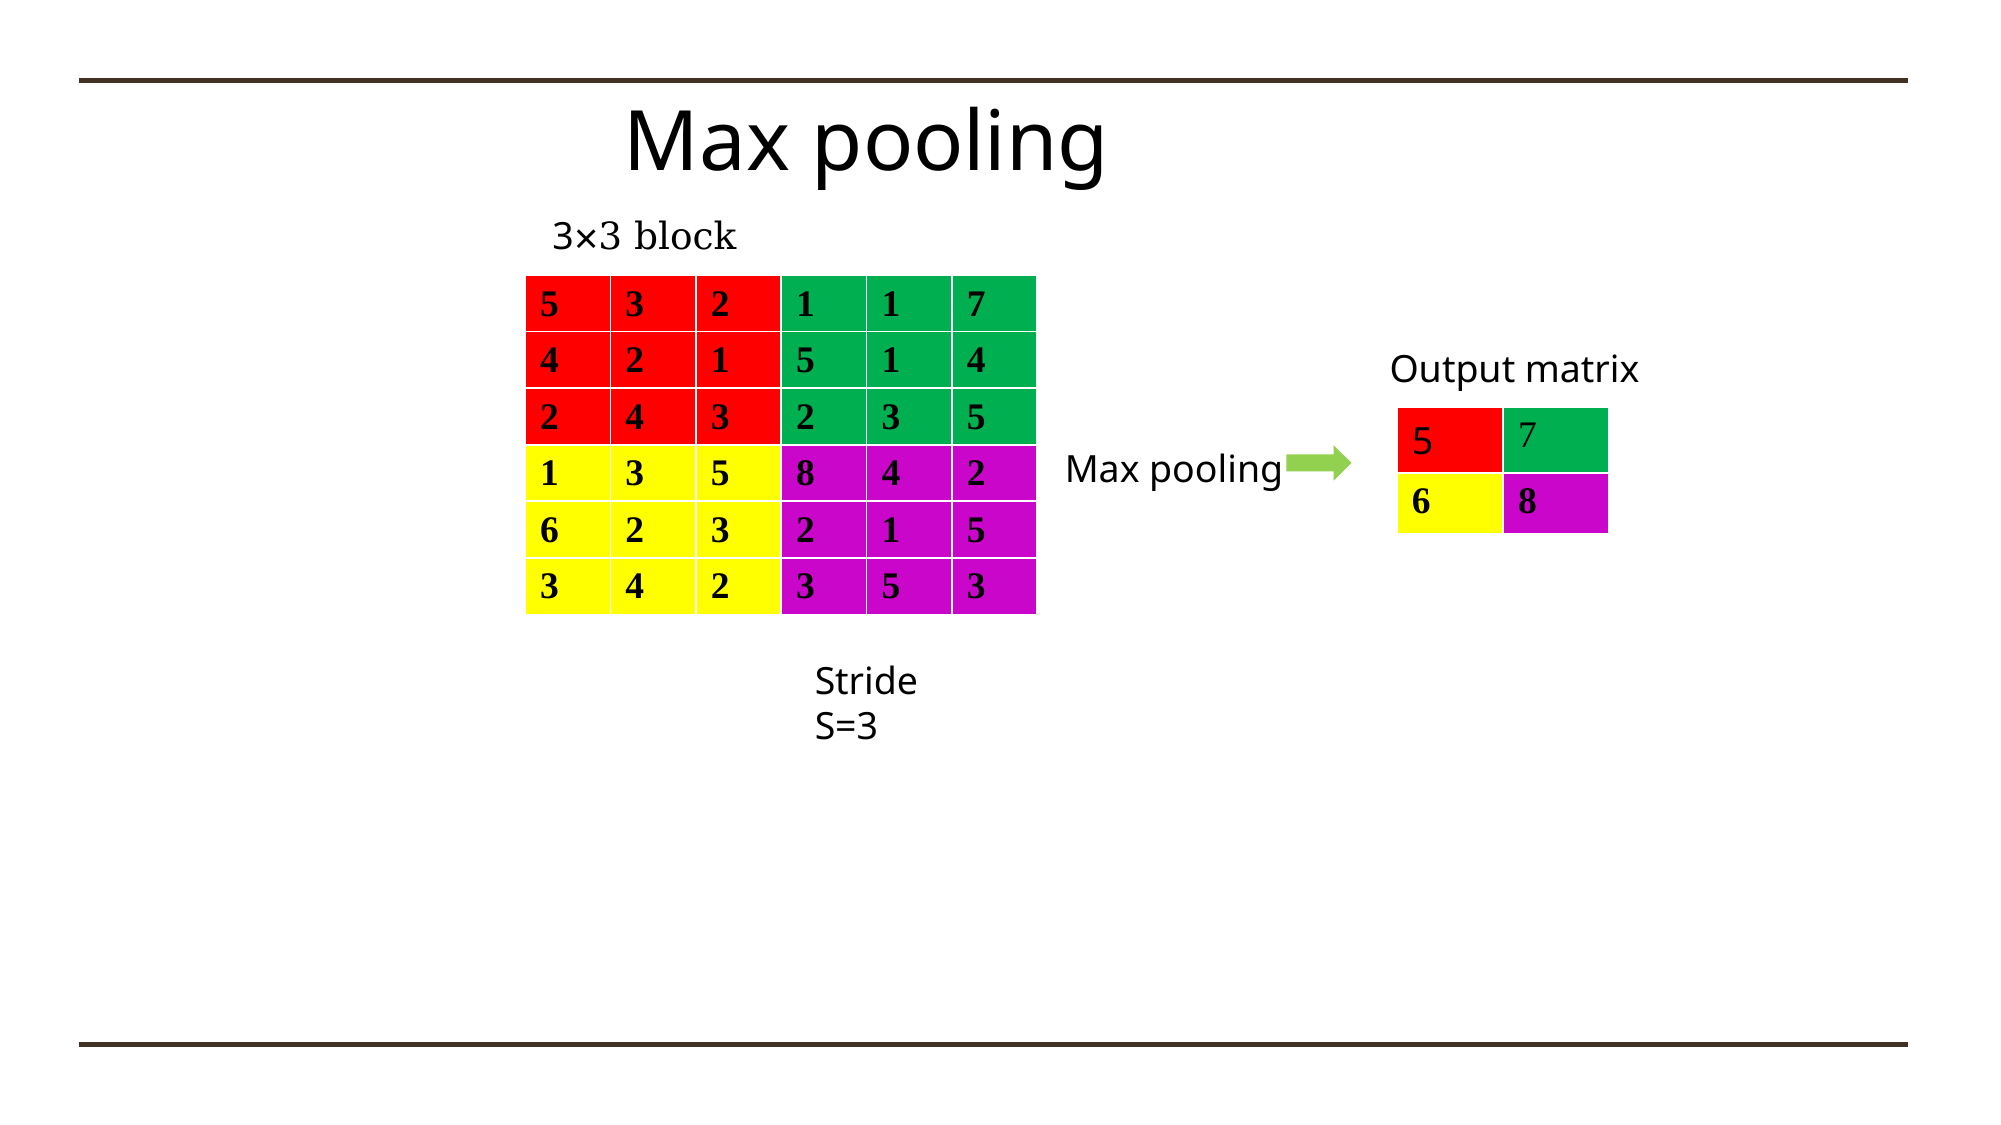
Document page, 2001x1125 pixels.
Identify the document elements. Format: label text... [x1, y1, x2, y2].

table_header 7 [1504, 408, 1608, 472]
table_cell 2 [782, 389, 866, 444]
text_box [1286, 445, 1352, 481]
table_cell 4 [867, 446, 951, 500]
table_header 7 [953, 276, 1036, 331]
table_cell 5 [953, 502, 1036, 557]
table_cell 4 [526, 332, 610, 387]
text_box Max pooling [1050, 437, 1400, 498]
table_cell 1 [526, 446, 610, 500]
table_cell 3 [697, 389, 780, 444]
table_cell 3 [867, 389, 951, 444]
table_cell 2 [611, 502, 695, 557]
table_cell 2 [782, 502, 866, 557]
table_cell 6 [1398, 474, 1502, 533]
table_cell 8 [782, 446, 866, 500]
table_cell 6 [526, 502, 610, 557]
table_cell 1 [867, 502, 951, 557]
table_cell 5 [697, 446, 780, 500]
text_box 3×3 block [537, 205, 925, 265]
text_box Stride S=3 [800, 649, 1000, 755]
text_box Output matrix [1374, 337, 1688, 398]
table_cell 1 [867, 332, 951, 387]
table_cell 1 [697, 332, 780, 387]
table_cell 4 [611, 559, 695, 614]
table_cell 8 [1504, 474, 1608, 533]
table_cell 3 [953, 559, 1036, 614]
table_cell 3 [782, 559, 866, 614]
text_box Max pooling [587, 80, 1610, 195]
table_cell 3 [526, 559, 610, 614]
table_header 5 [526, 276, 610, 331]
table_cell 2 [953, 446, 1036, 500]
table_cell 4 [611, 389, 695, 444]
table_cell 2 [526, 389, 610, 444]
table_header 2 [697, 276, 780, 331]
table_cell 5 [867, 559, 951, 614]
table_cell 5 [953, 389, 1036, 444]
table_header 1 [782, 276, 866, 331]
table_header 5 [1398, 408, 1502, 472]
table_header 3 [611, 276, 695, 331]
table_cell 3 [697, 502, 780, 557]
table_cell 3 [611, 446, 695, 500]
table_cell 2 [697, 559, 780, 614]
table_cell 4 [953, 332, 1036, 387]
table_cell 2 [611, 332, 695, 387]
table_cell 5 [782, 332, 866, 387]
table_header 1 [867, 276, 951, 331]
